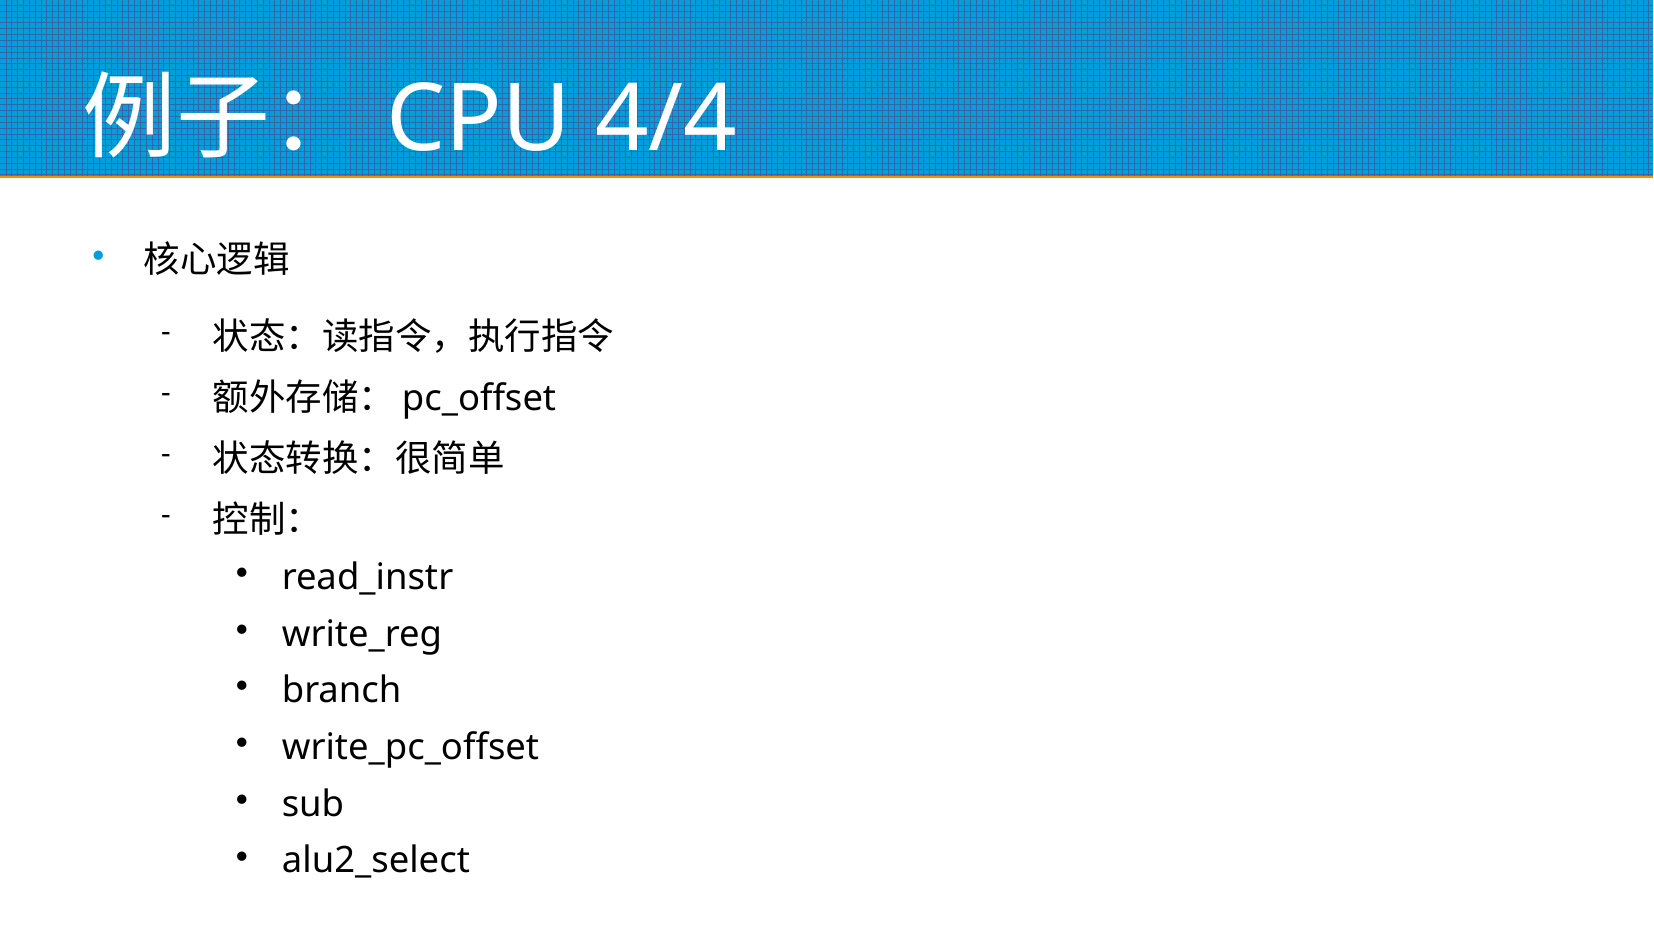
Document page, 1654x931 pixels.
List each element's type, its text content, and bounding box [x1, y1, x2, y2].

title 例子：CPU 4/4 [82, 14, 1571, 170]
list 核心逻辑 状态：读指令，执行指令 额外存储：pc_offset 状态转换：很简单 控制： read_instr write_reg branch write_pc_offset sub alu2_select [75, 236, 1575, 931]
